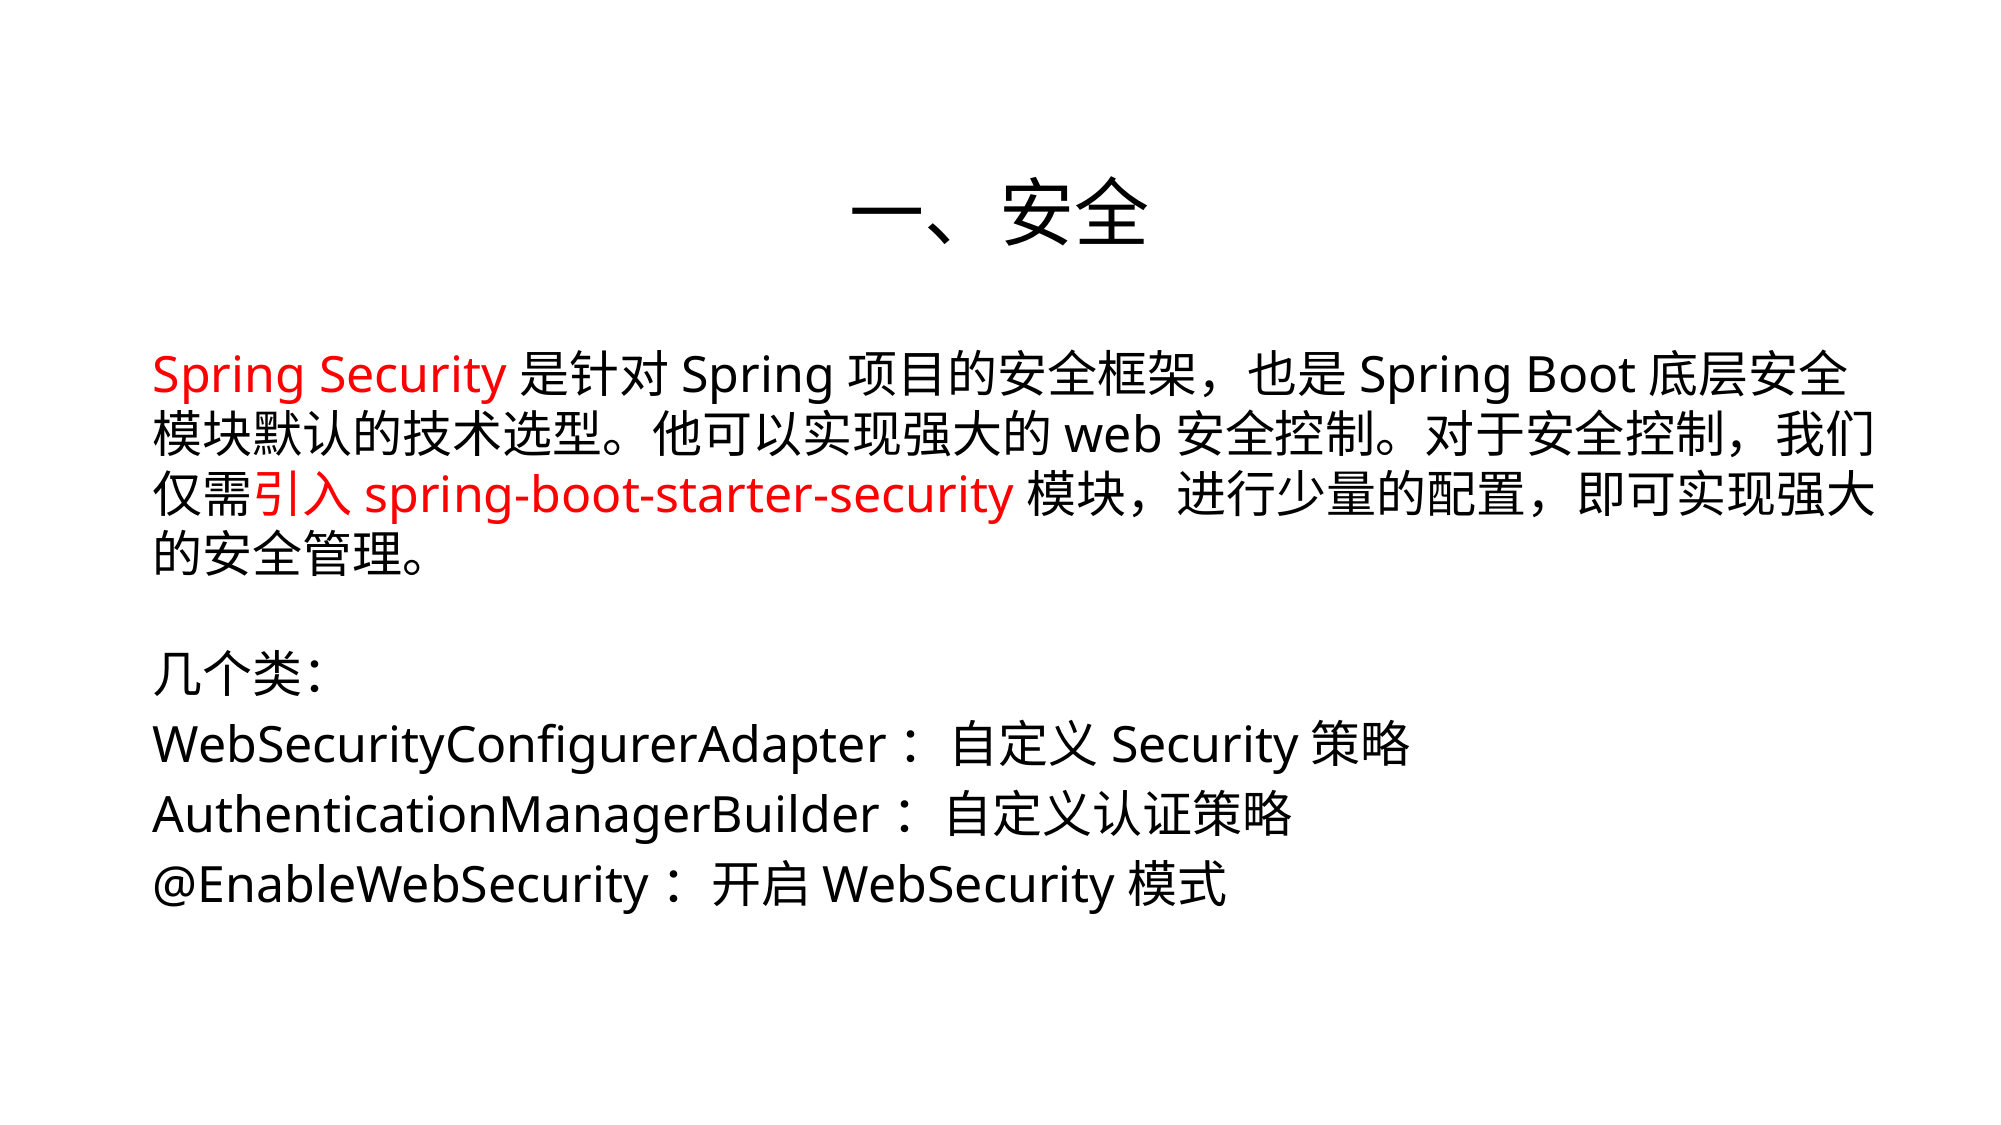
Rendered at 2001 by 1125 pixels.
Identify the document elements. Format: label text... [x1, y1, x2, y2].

list Spring Security是针对Spring项目的安全框架，也是Spring Boot底层安全模块默认的技术选型。他可以实现强大的web安全控制。对于安全控制，我们仅需引入spring-boot-starter-security模块，进行少量的配置，即可实现强大的安全管理。 几个类： WebSecurityConfigurerAdapter：自定义Security策略 AuthenticationManagerBuilder：自定义认证策略 @EnableWebSecurity：开启WebSecurity模式 [137, 334, 1900, 1077]
title 一、安全 [99, 117, 1900, 305]
